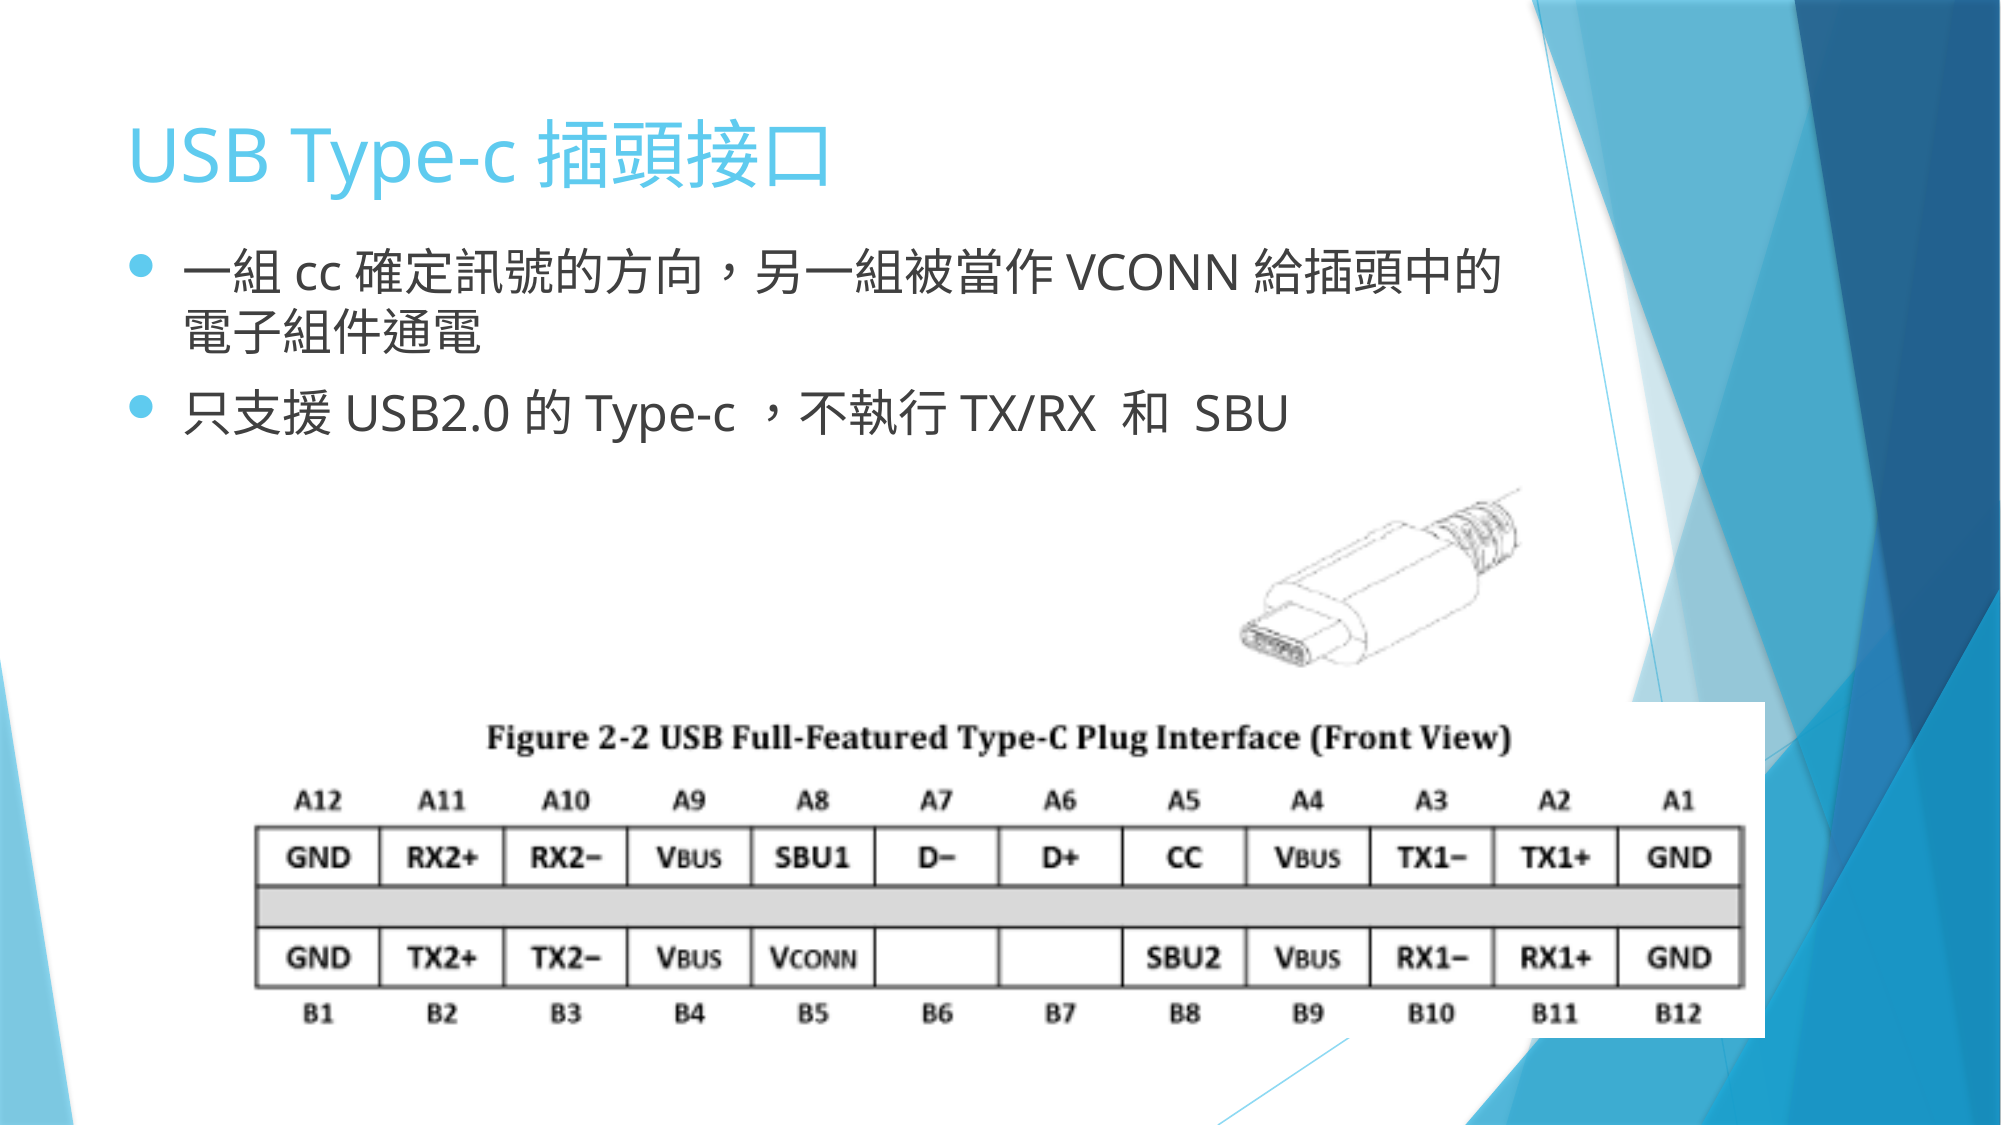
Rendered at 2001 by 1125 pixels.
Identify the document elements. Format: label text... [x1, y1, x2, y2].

picture [212, 702, 1765, 1038]
list 一組cc確定訊號的方向，另一組被當作VCONN給插頭中的電子組件通電 只支援USB2.0的Type-c，不執行TX/RX 和 SBU [111, 233, 1522, 870]
title USB Type-c插頭接口 [111, 99, 1522, 233]
picture [1219, 476, 1592, 677]
